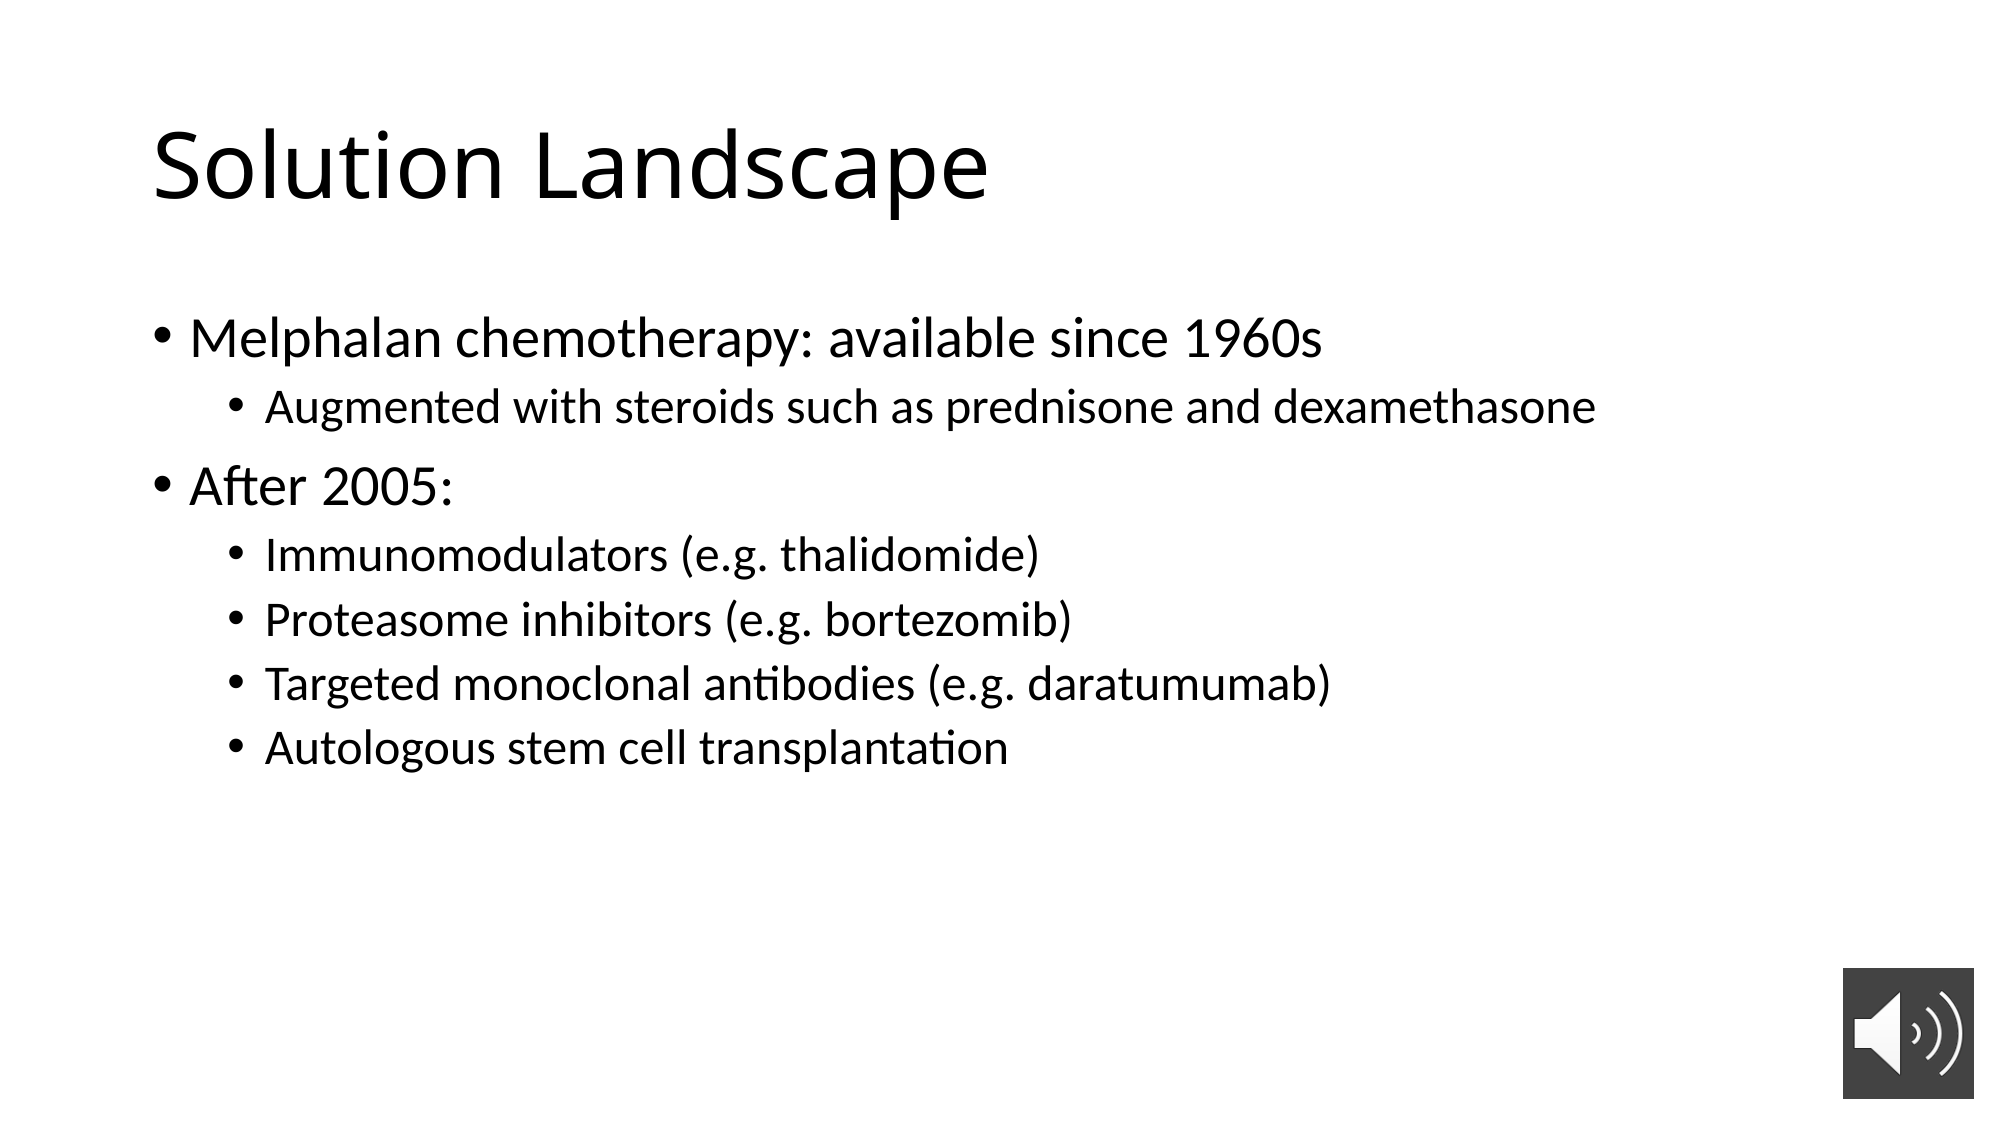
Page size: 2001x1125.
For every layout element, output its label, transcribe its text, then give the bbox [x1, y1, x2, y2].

list Melphalan chemotherapy: available since 1960s Augmented with steroids such as prednisone and dexamethasone After 2005: Immunomodulators (e.g. thalidomide) Proteasome inhibitors (e.g. bortezomib) Targeted monoclonal antibodies (e.g. daratumumab) Autologous stem cell transplantation [137, 299, 1863, 1014]
title Solution Landscape [137, 59, 1863, 278]
picture [1841, 966, 1975, 1100]
